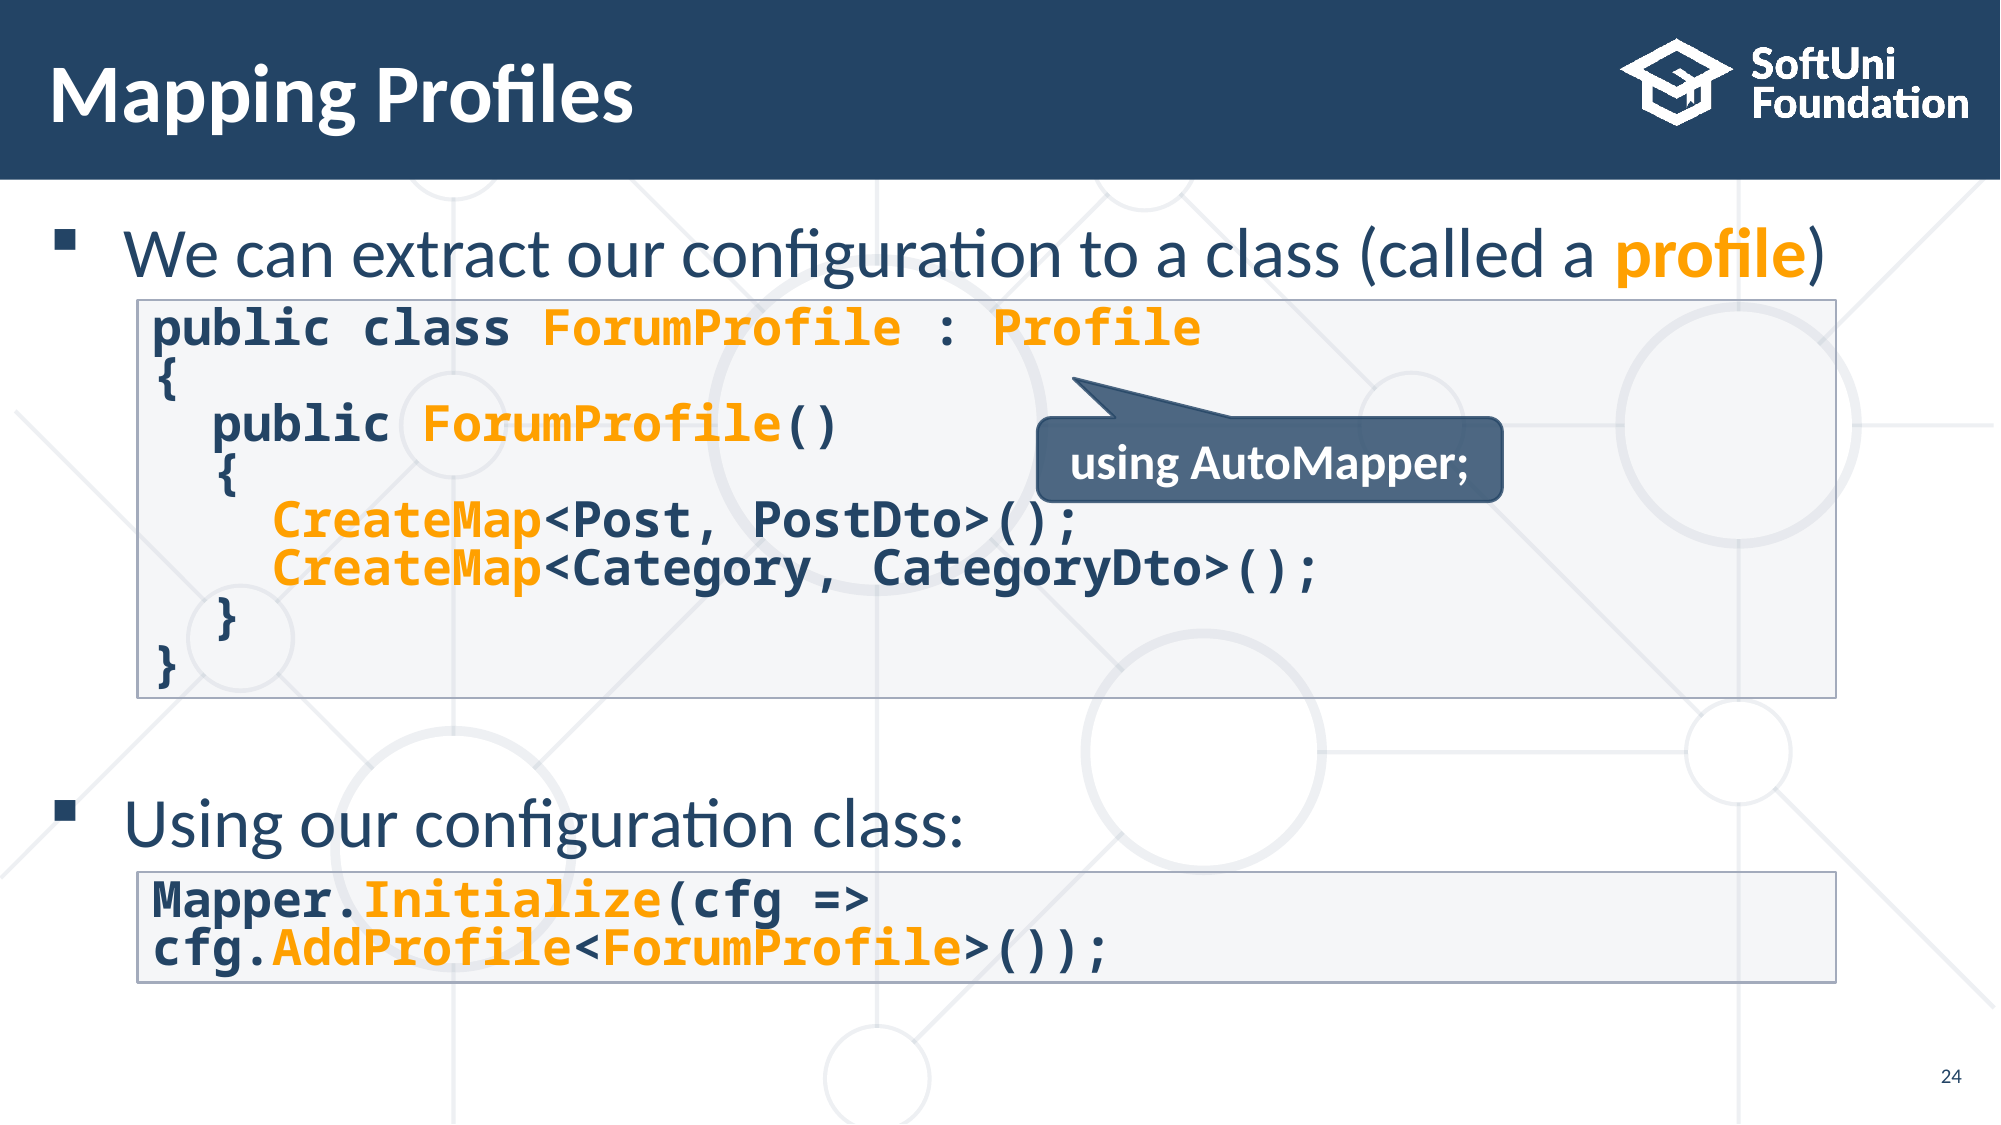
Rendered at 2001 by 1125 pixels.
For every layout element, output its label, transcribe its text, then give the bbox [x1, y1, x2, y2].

title Mapping Profiles [31, 16, 1591, 162]
text_box public class ForumProfile : Profile { public ForumProfile() { CreateMap<Post, PostDto>(); CreateMap<Category, CategoryDto>(); } } [137, 299, 1836, 699]
list We can extract our configuration to a class (called a profile) Using our configuration class: [31, 196, 1970, 1050]
picture [1619, 38, 1968, 126]
text_box using AutoMapper; [1035, 376, 1505, 504]
text_box Mapper.Initialize(cfg => cfg.AddProfile<ForumProfile>()); [137, 871, 1836, 983]
slide_number 24 [1897, 1049, 1968, 1101]
